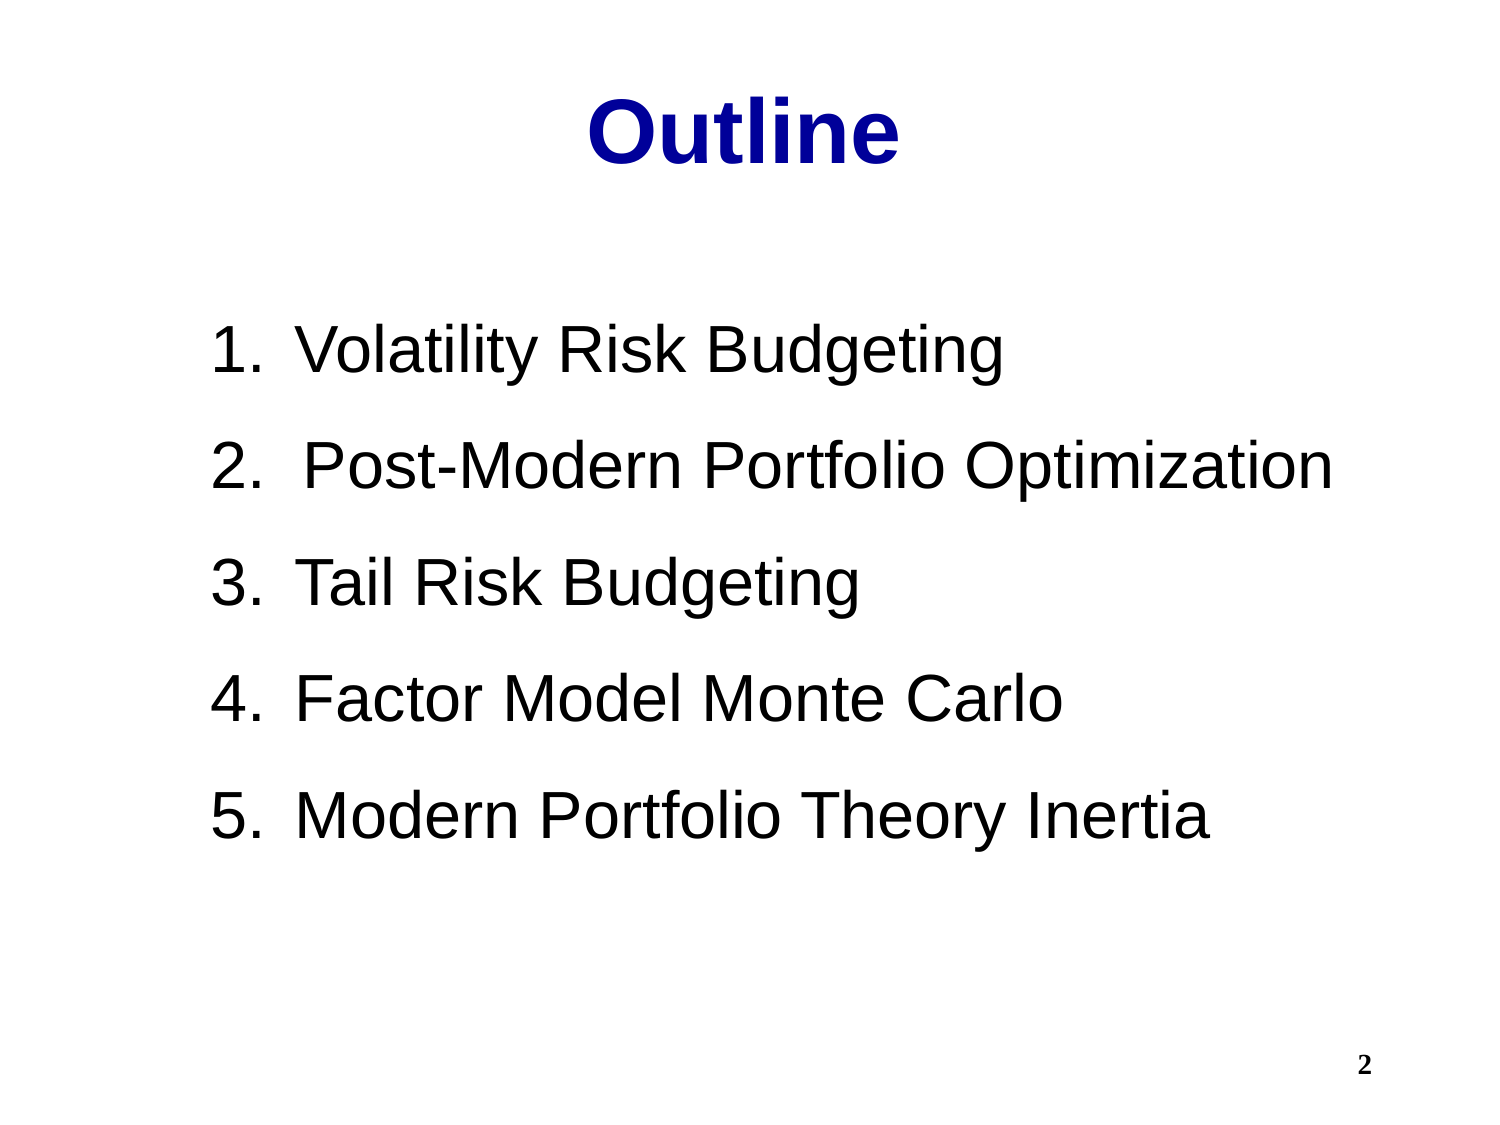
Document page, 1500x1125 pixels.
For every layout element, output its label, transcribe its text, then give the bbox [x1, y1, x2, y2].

list Volatility Risk Budgeting 2. Post-Modern Portfolio Optimization Tail Risk Budgeting Factor Model Monte Carlo Modern Portfolio Theory Inertia [195, 297, 1375, 903]
title Outline [50, 58, 1439, 196]
slide_number 2 [1074, 1024, 1388, 1101]
